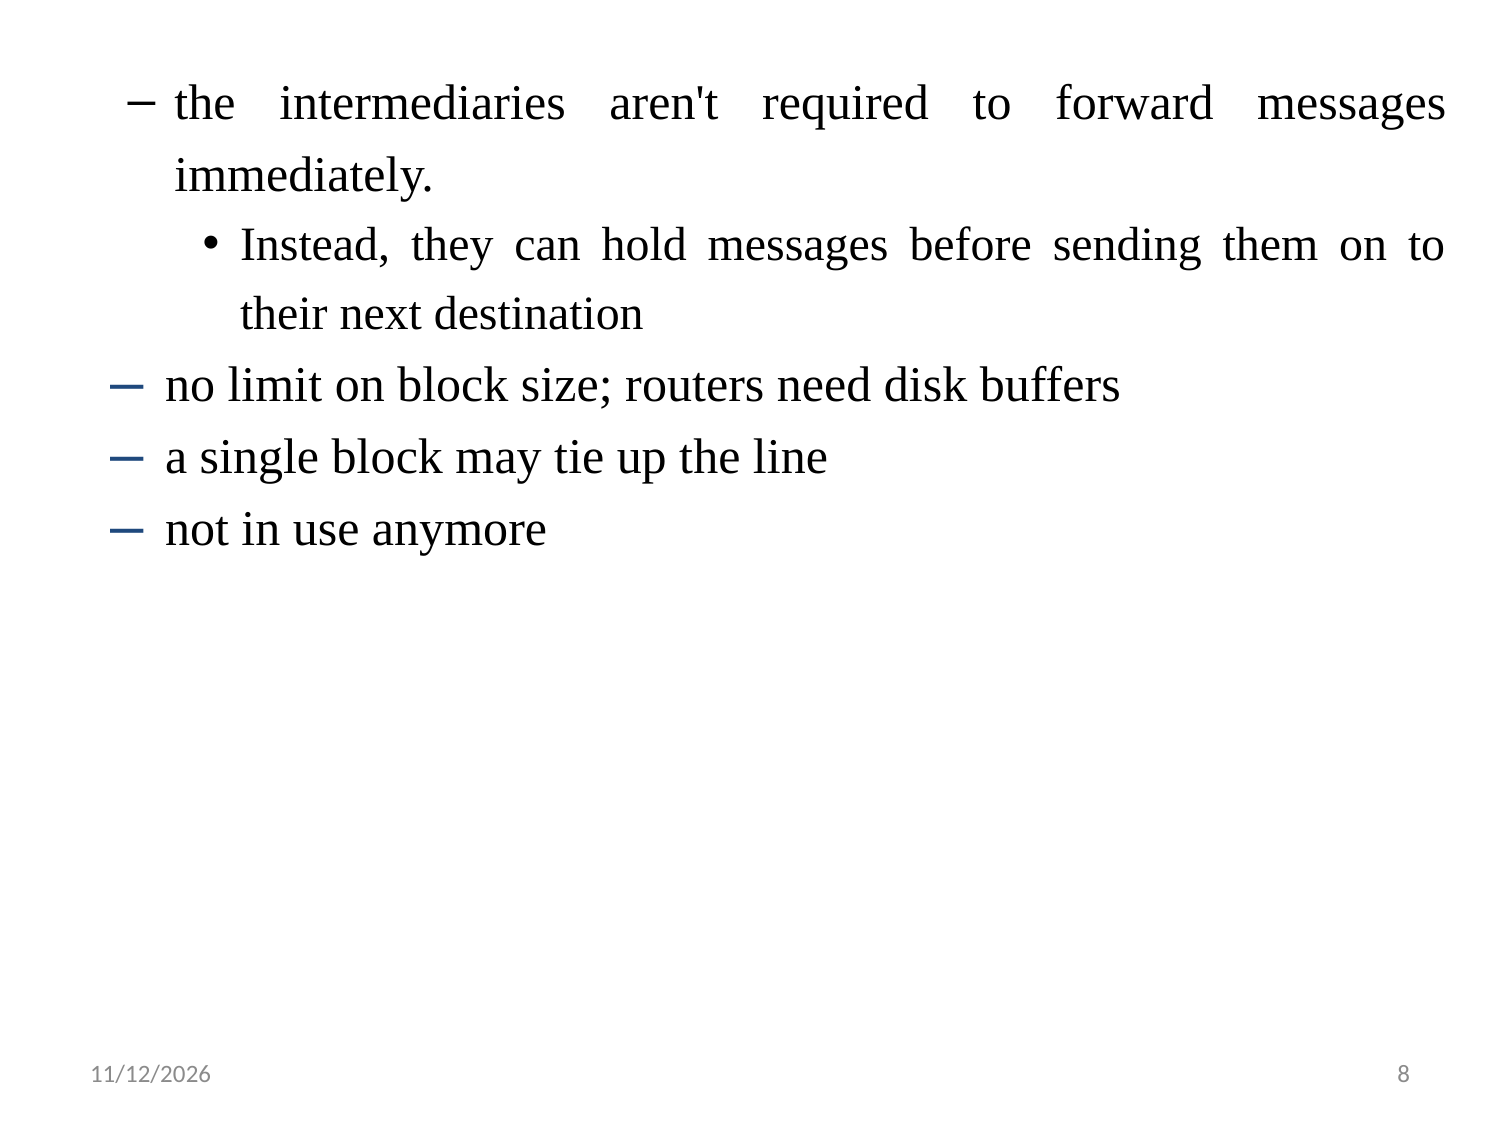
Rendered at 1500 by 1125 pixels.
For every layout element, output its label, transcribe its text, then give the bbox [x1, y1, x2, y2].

list the intermediaries aren't required to forward messages immediately. Instead, they can hold messages before sending them on to their next destination no limit on block size; routers need disk buffers a single block may tie up the line not in use anymore [37, 50, 1463, 1005]
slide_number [75, 1042, 425, 1103]
slide_number 8 [1074, 1042, 1425, 1103]
